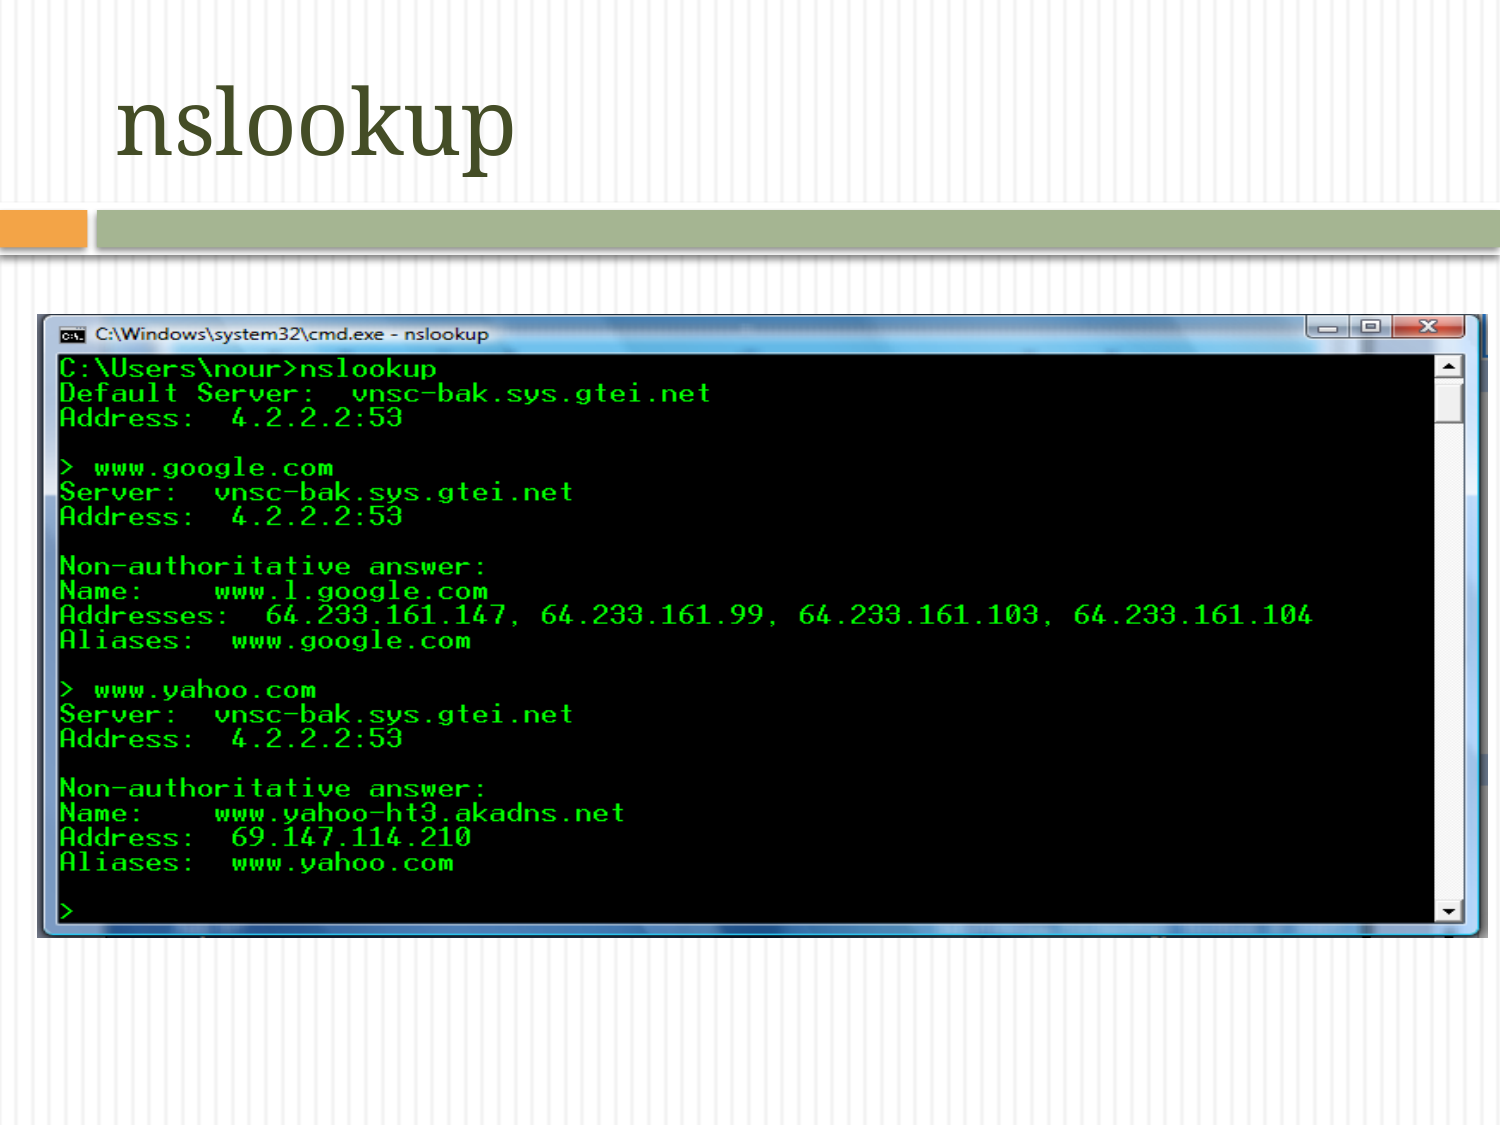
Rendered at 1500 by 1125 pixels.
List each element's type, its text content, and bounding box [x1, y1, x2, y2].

title nslookup [100, 37, 1438, 200]
picture [37, 313, 1488, 938]
